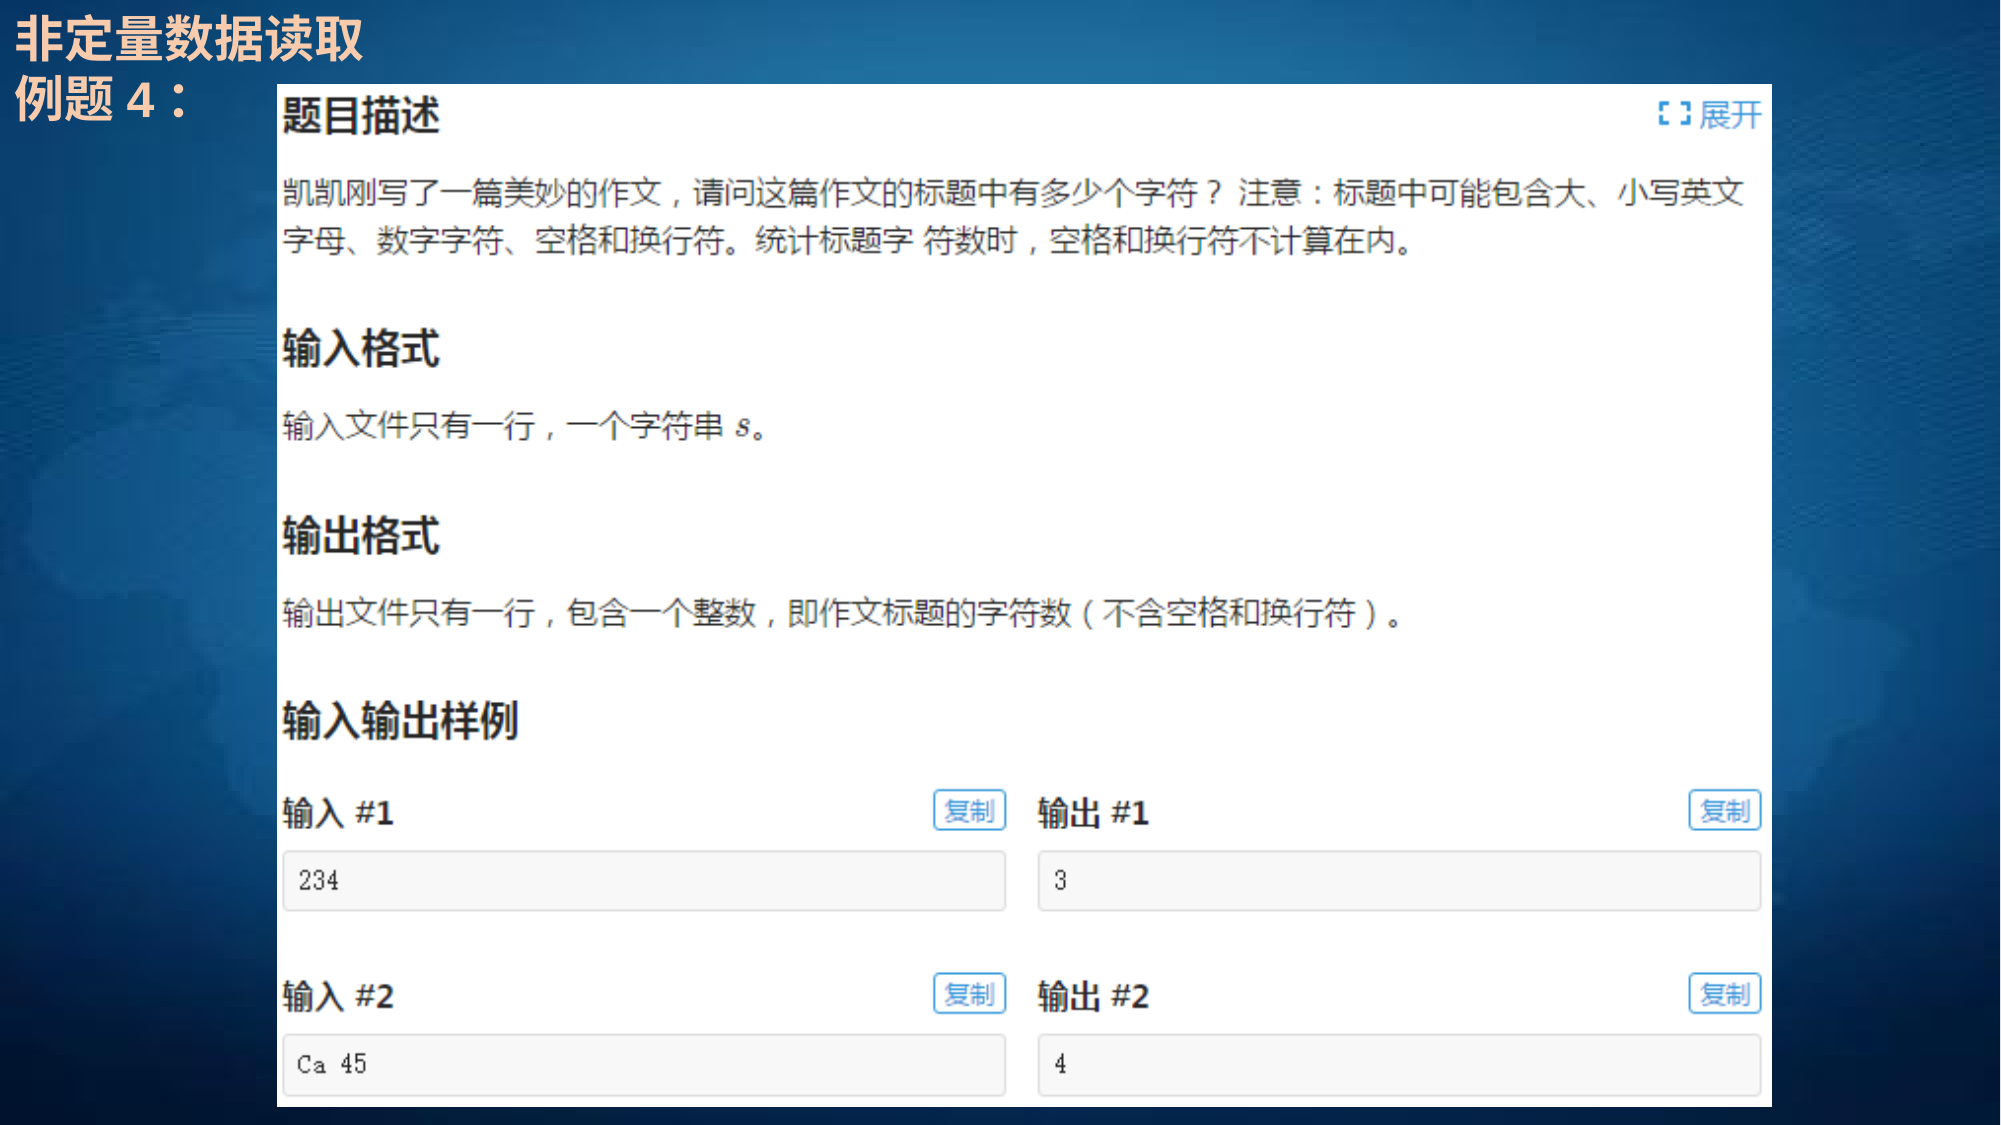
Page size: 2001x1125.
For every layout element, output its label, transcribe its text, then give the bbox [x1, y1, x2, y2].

text_box 非定量数据读取 例题4： [0, 0, 561, 135]
picture [0, 0, 2001, 1125]
